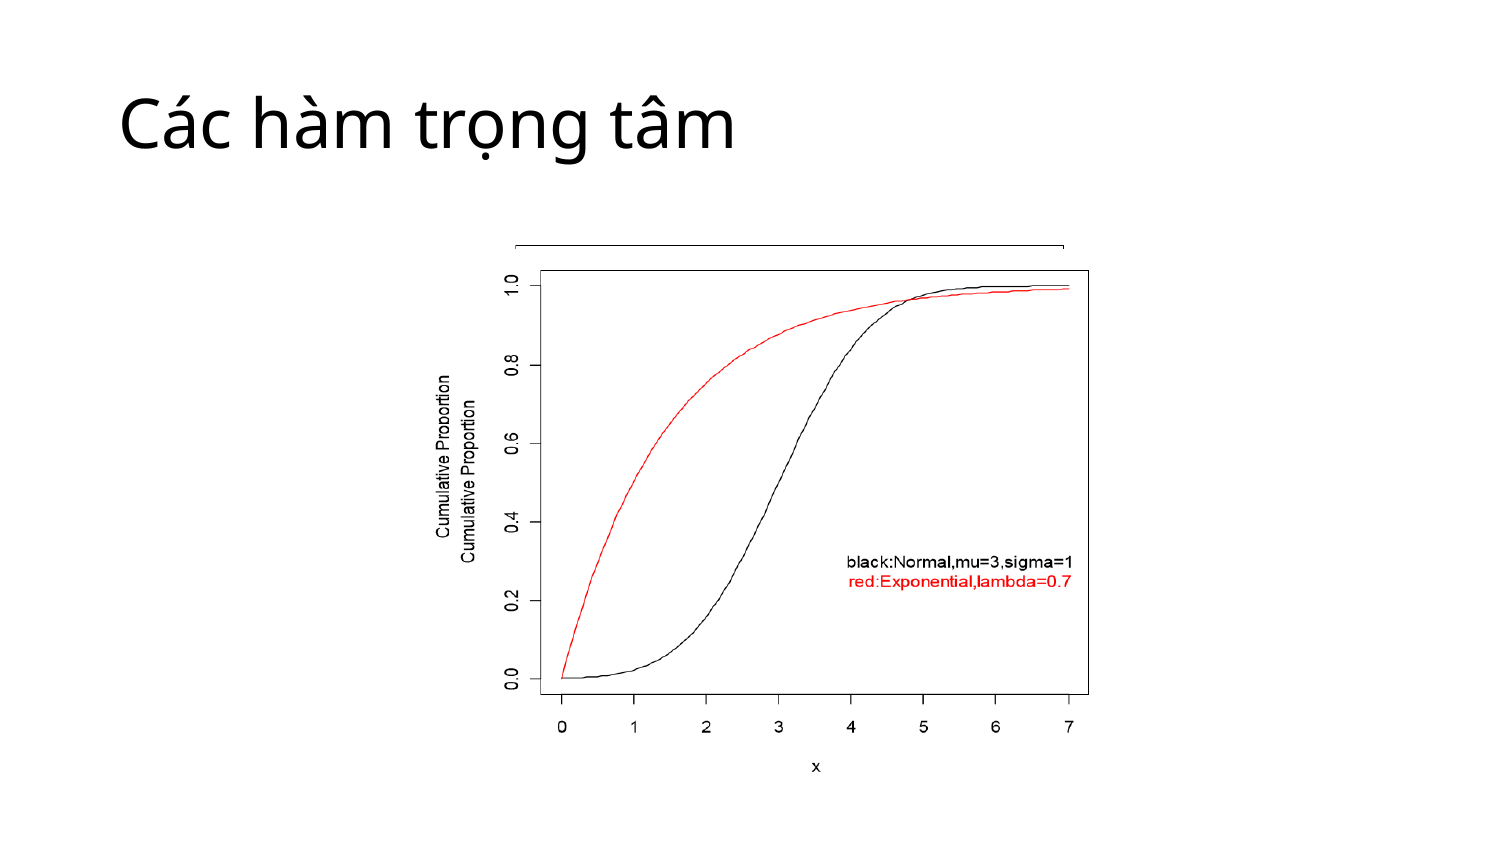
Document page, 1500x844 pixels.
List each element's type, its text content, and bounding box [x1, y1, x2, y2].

title Các hàm trọng tâm [103, 44, 1397, 208]
picture [449, 249, 1101, 785]
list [424, 224, 1076, 760]
